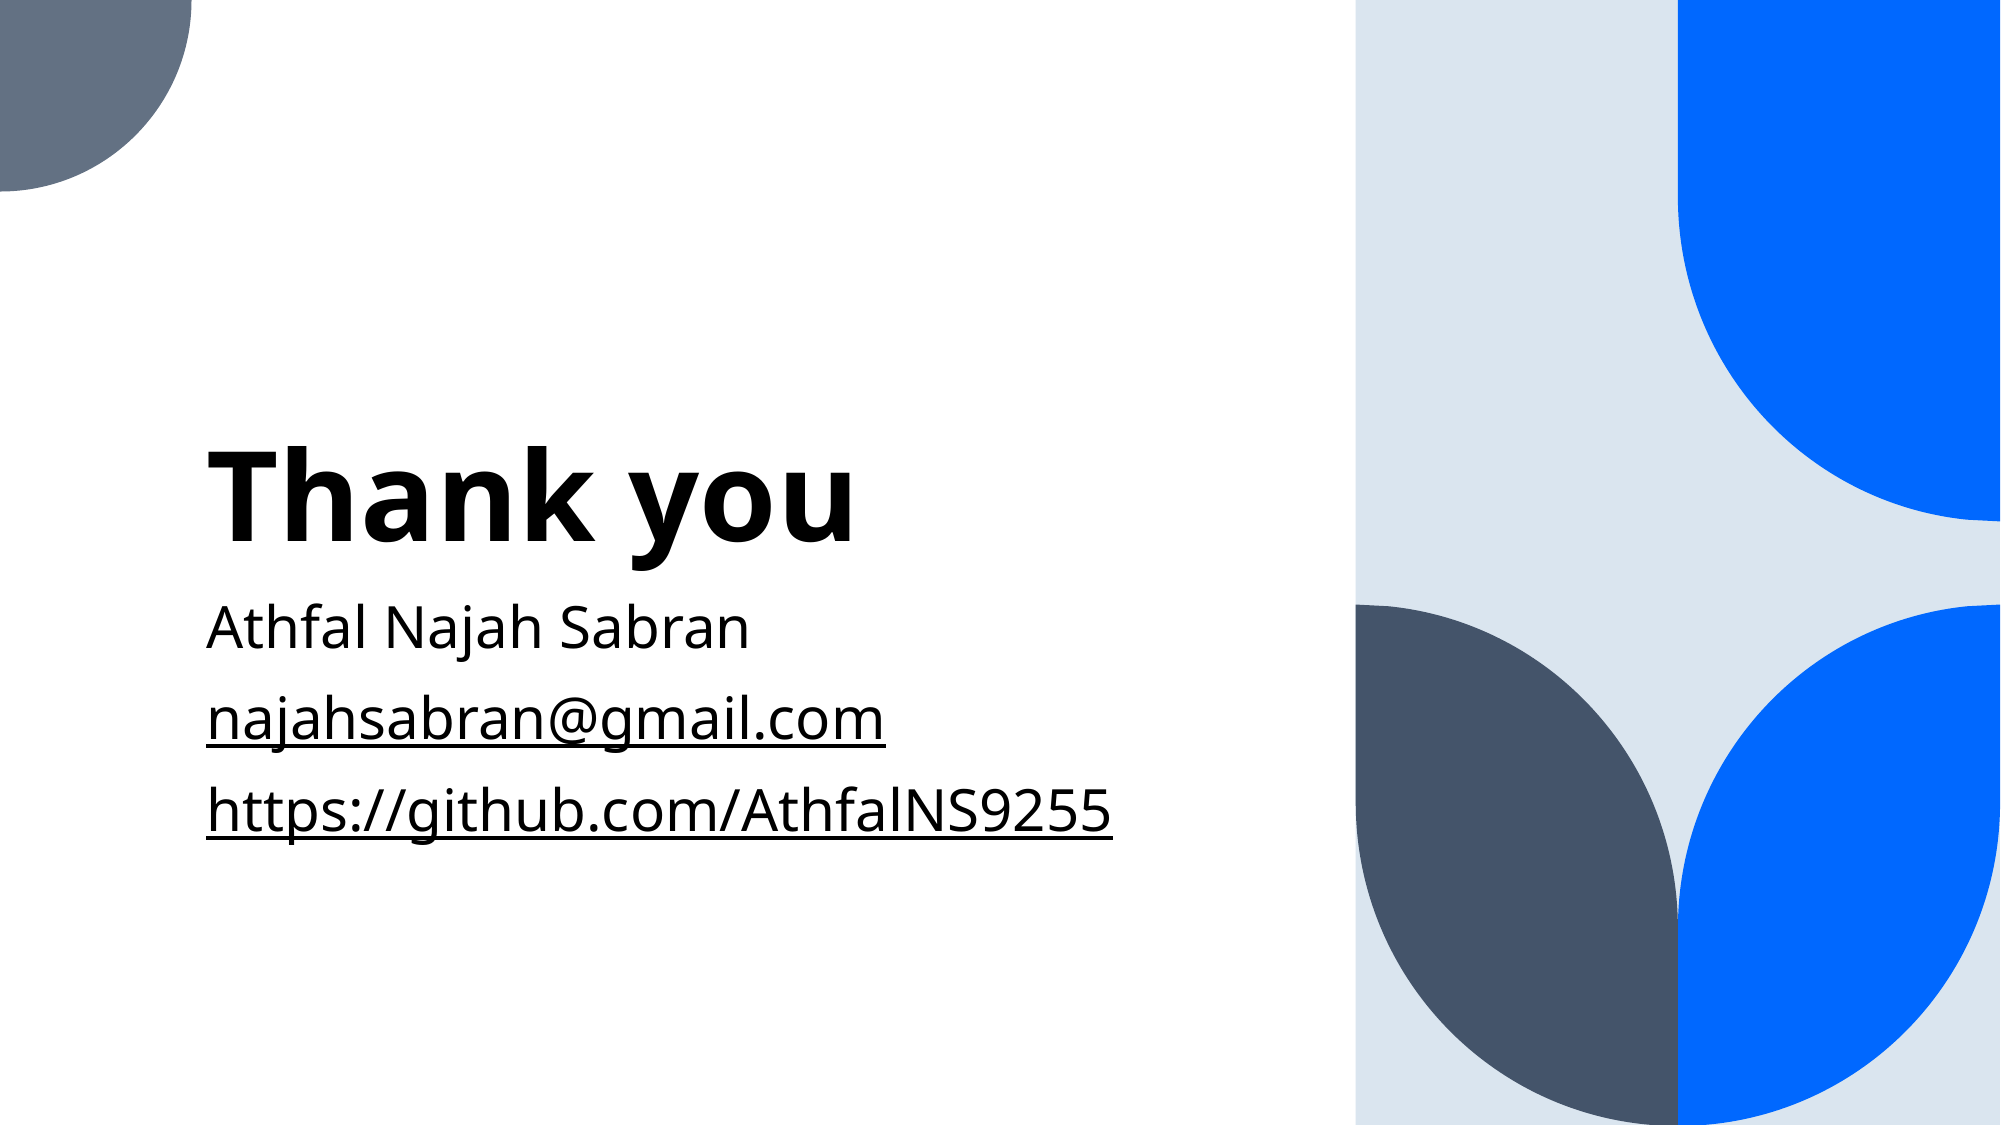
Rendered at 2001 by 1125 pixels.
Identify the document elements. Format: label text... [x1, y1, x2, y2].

subtitle Athfal Najah Sabran najahsabran@gmail.com https://github.com/AthfalNS9255 [191, 590, 1212, 960]
title Thank you [191, 184, 1212, 576]
